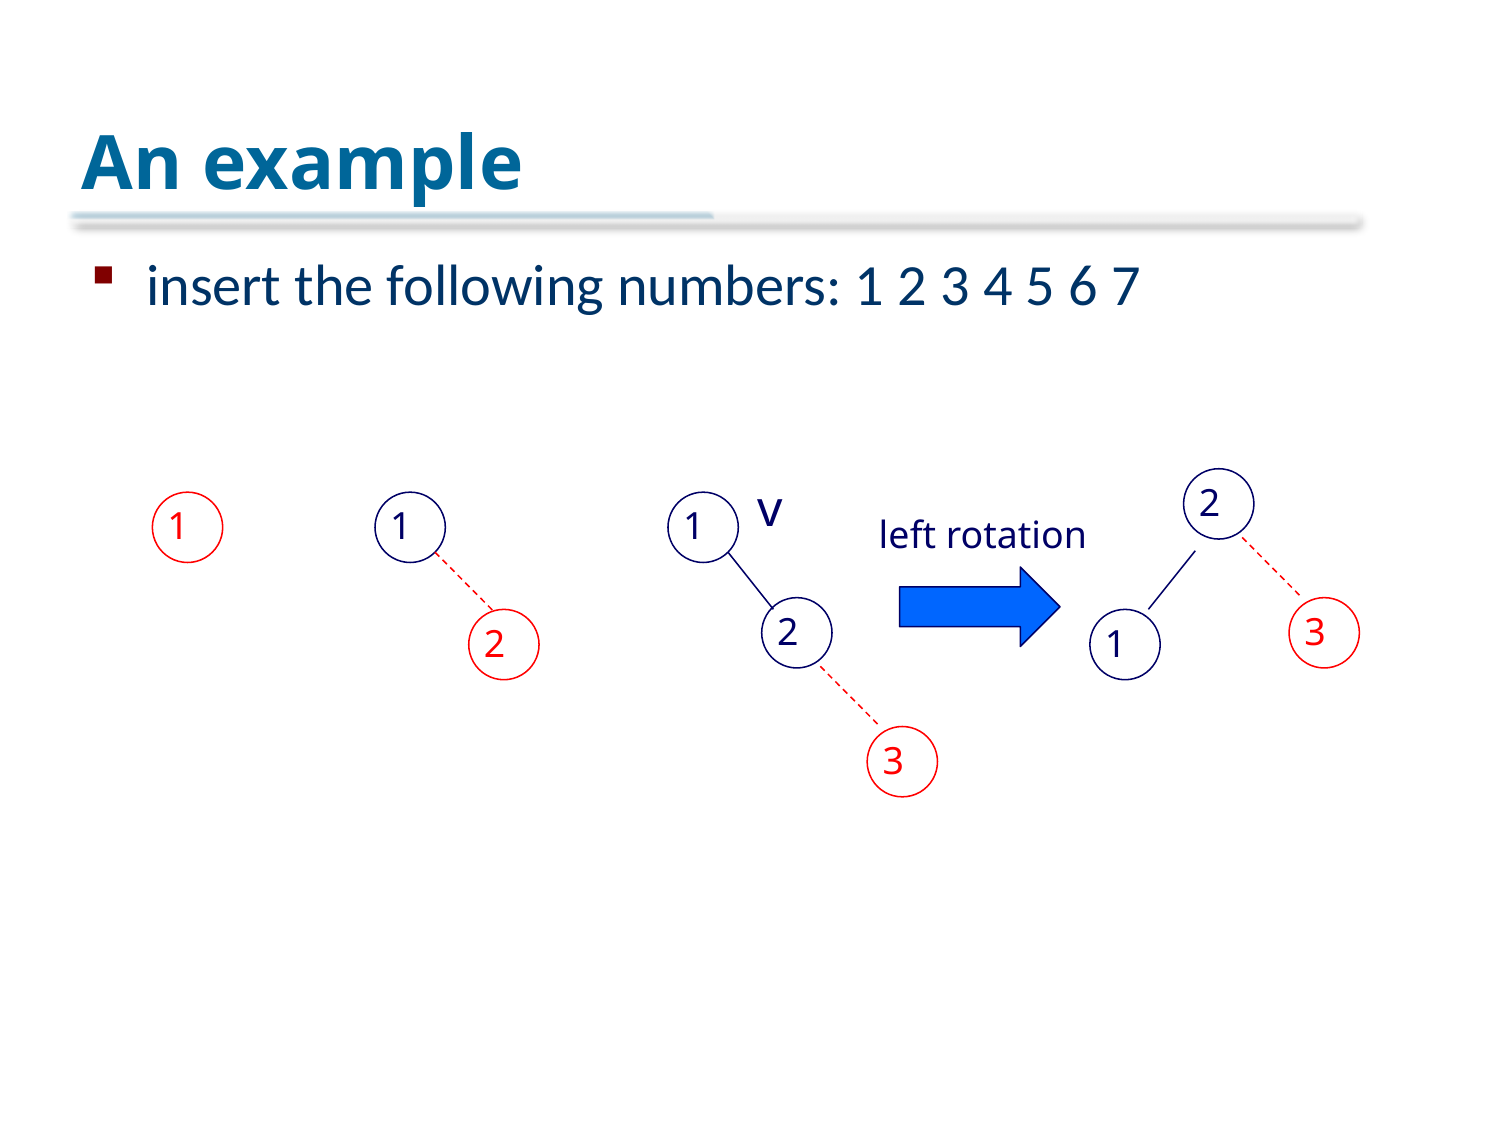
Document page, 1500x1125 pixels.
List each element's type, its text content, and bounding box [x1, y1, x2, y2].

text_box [1288, 597, 1360, 669]
text_box left rotation [863, 503, 1102, 564]
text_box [1142, 556, 1202, 604]
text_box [374, 491, 446, 563]
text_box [1241, 537, 1303, 598]
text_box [468, 609, 540, 680]
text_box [866, 726, 938, 798]
title An example [66, 24, 1342, 213]
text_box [721, 557, 780, 604]
list insert the following numbers: 1 2 3 4 5 6 7 [74, 239, 1419, 364]
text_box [1089, 609, 1161, 680]
text_box [899, 566, 1061, 647]
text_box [761, 597, 833, 669]
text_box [1183, 468, 1255, 540]
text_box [667, 491, 739, 563]
text_box v [743, 468, 799, 544]
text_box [152, 491, 223, 563]
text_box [434, 552, 496, 613]
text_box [819, 666, 881, 727]
